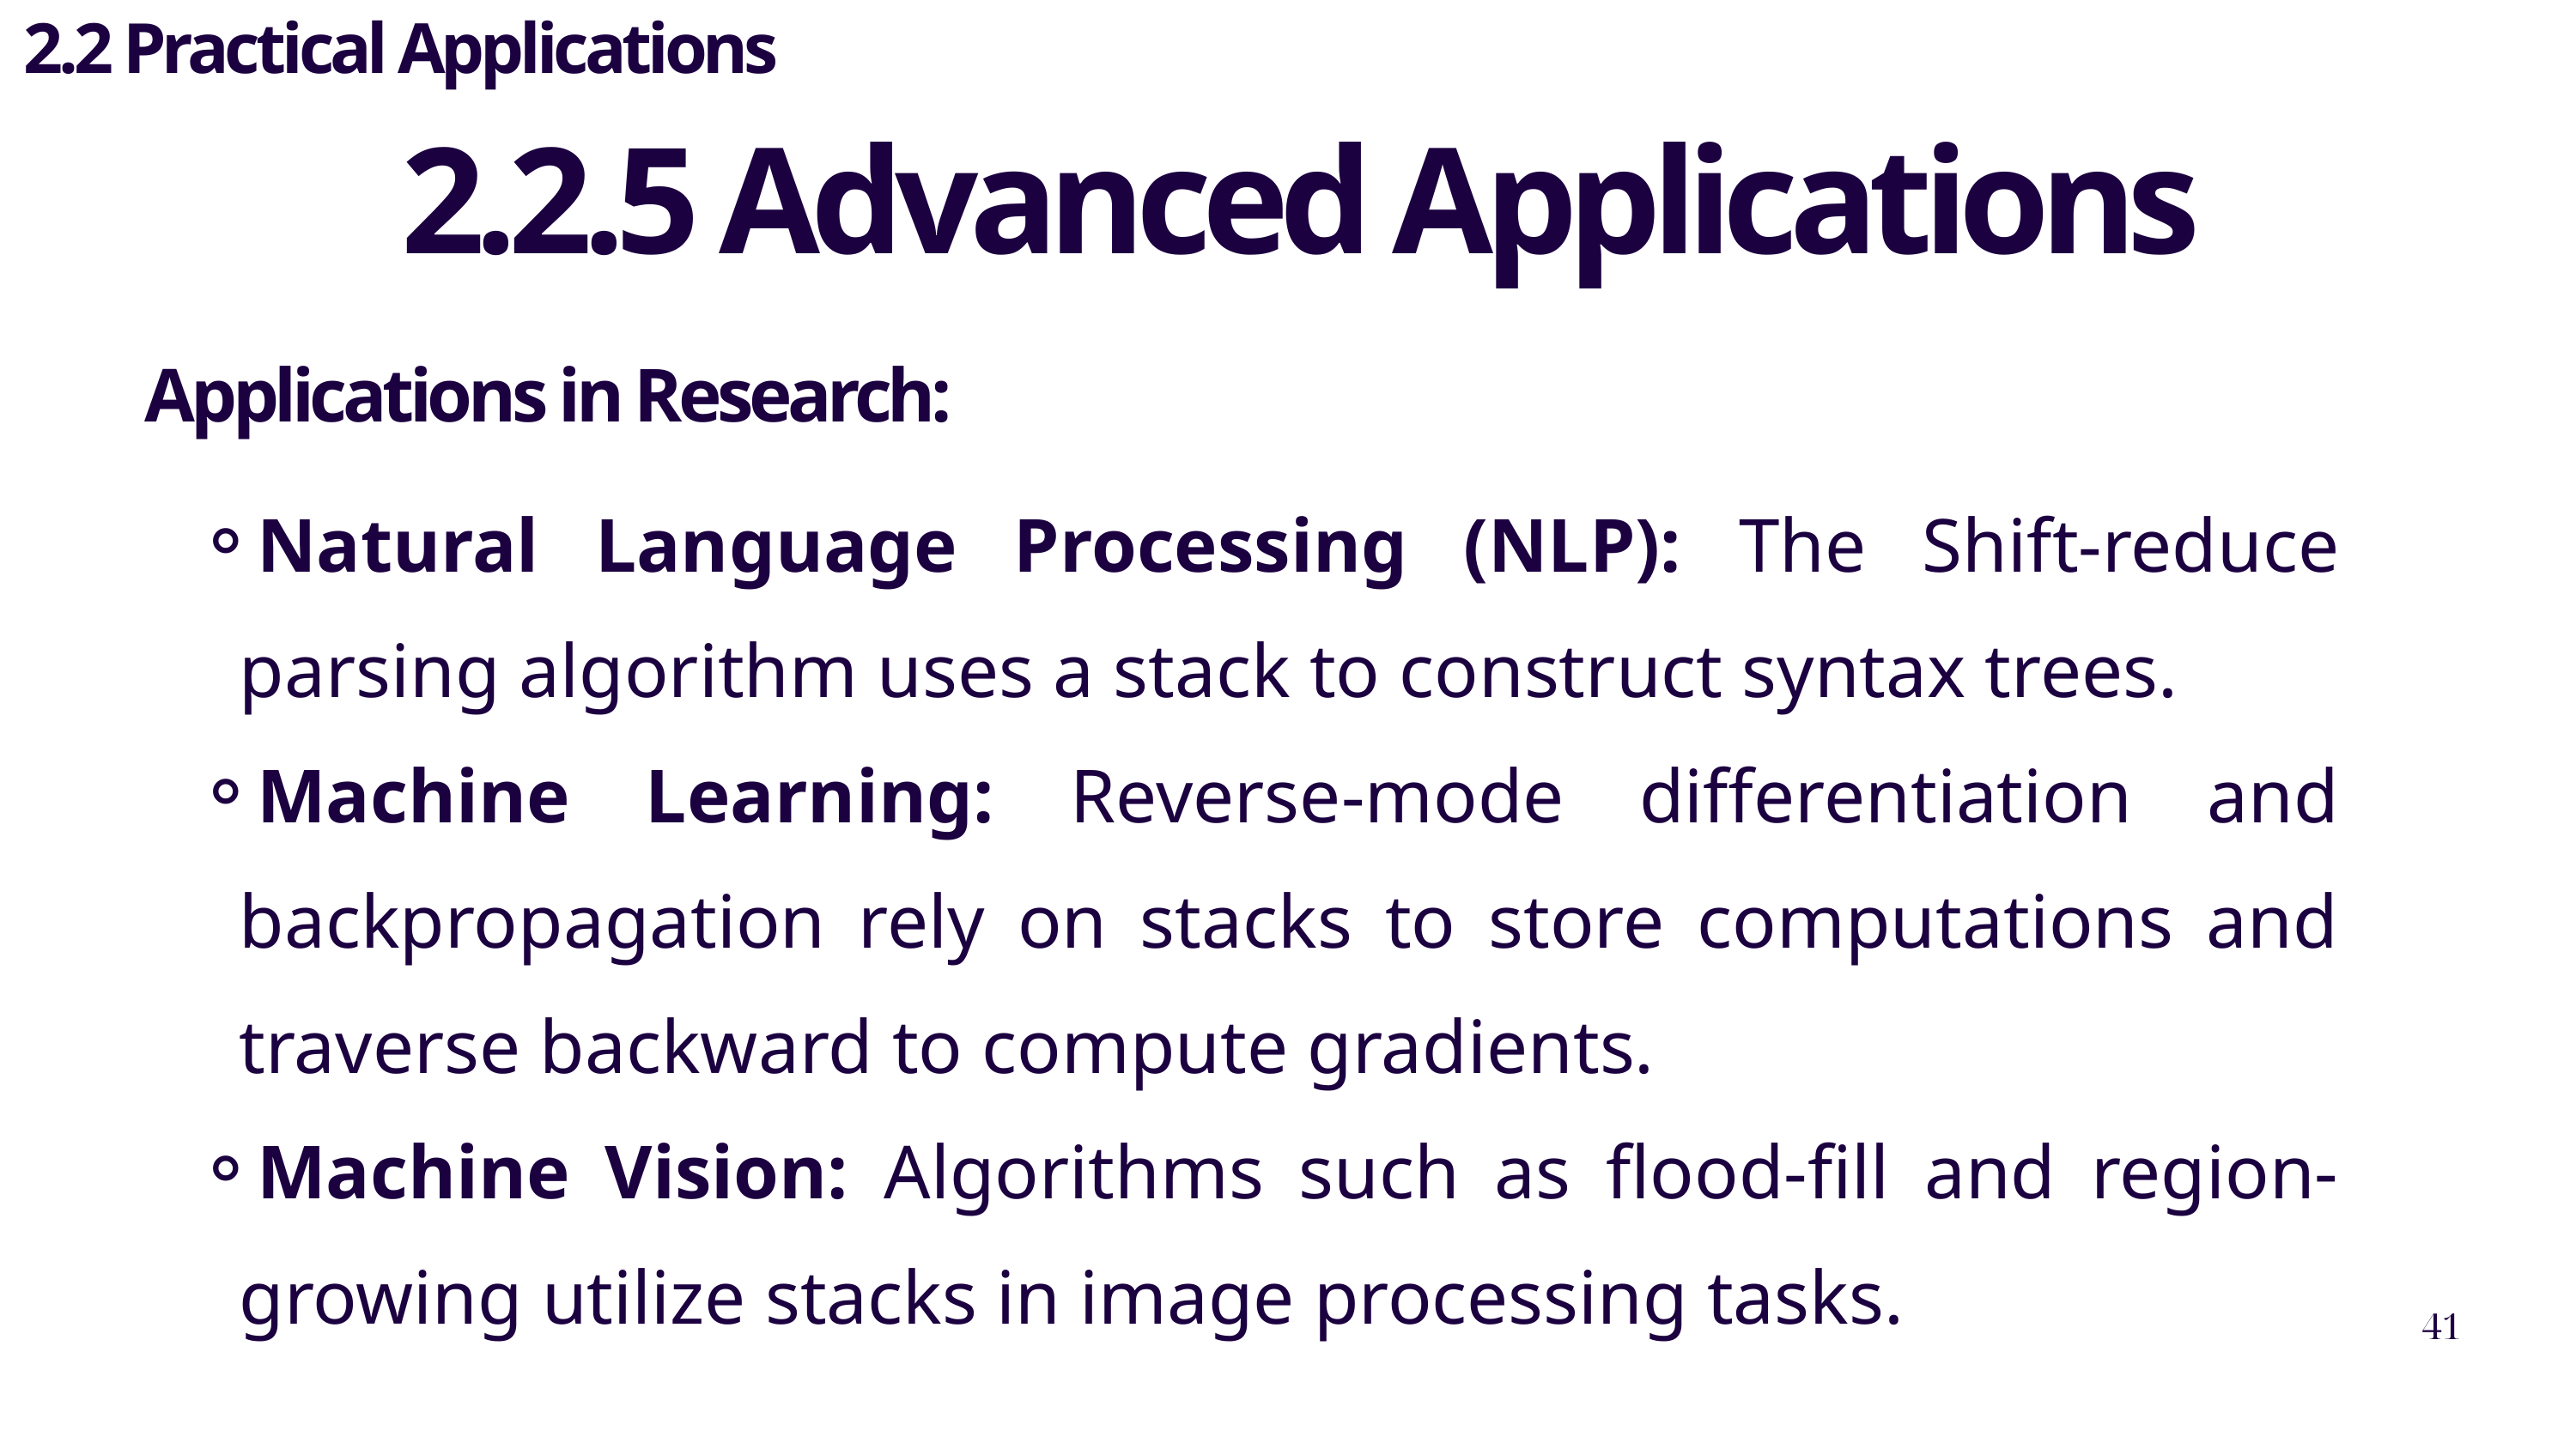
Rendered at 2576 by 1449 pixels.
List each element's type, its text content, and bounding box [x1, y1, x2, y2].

text_box 2.2 Practical Applications [0, 0, 803, 88]
text_box 2.2.5 Advanced Applications [144, 77, 2458, 284]
text_box 41 [2421, 1296, 2462, 1348]
text_box Applications in Research: [144, 334, 955, 437]
text_box Natural Language Processing (NLP): The Shift-reduce parsing algorithm uses a stack to construct syntax trees. Machine Learning: Reverse-mode differentiation and backpropagation rely on stacks to store computations and traverse backward to compute gradients. Machine Vision: Algorithms such as flood-fill and region-growing utilize stacks in image processing tasks. [107, 461, 2340, 1449]
